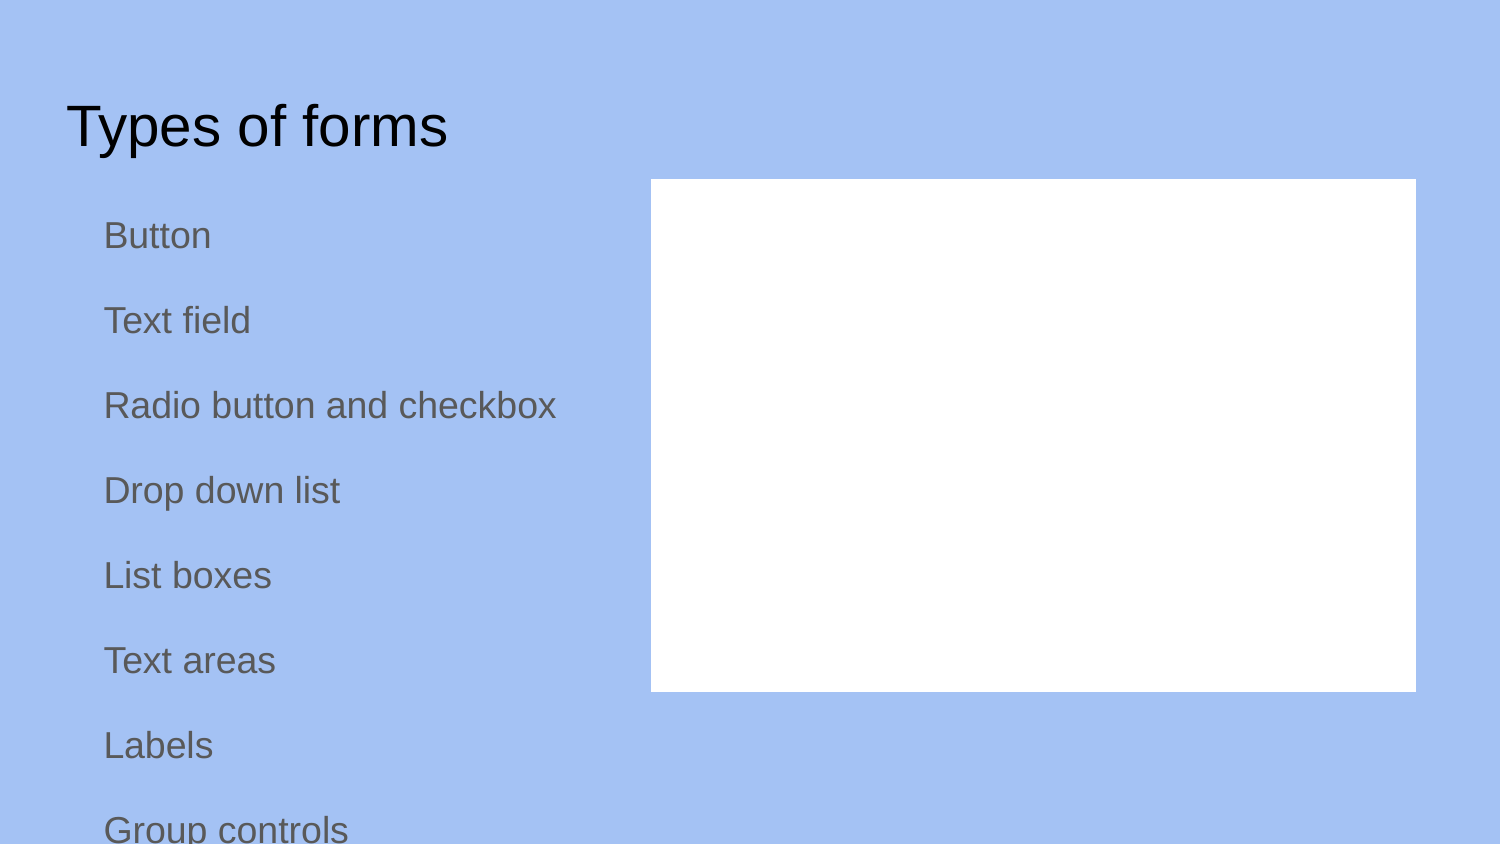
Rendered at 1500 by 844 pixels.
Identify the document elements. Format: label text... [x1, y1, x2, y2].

title Types of forms [51, 72, 1449, 167]
list Button Text field Radio button and checkbox Drop down list List boxes Text areas Labels Group controls Upload files [51, 189, 1449, 750]
picture [651, 179, 1416, 692]
